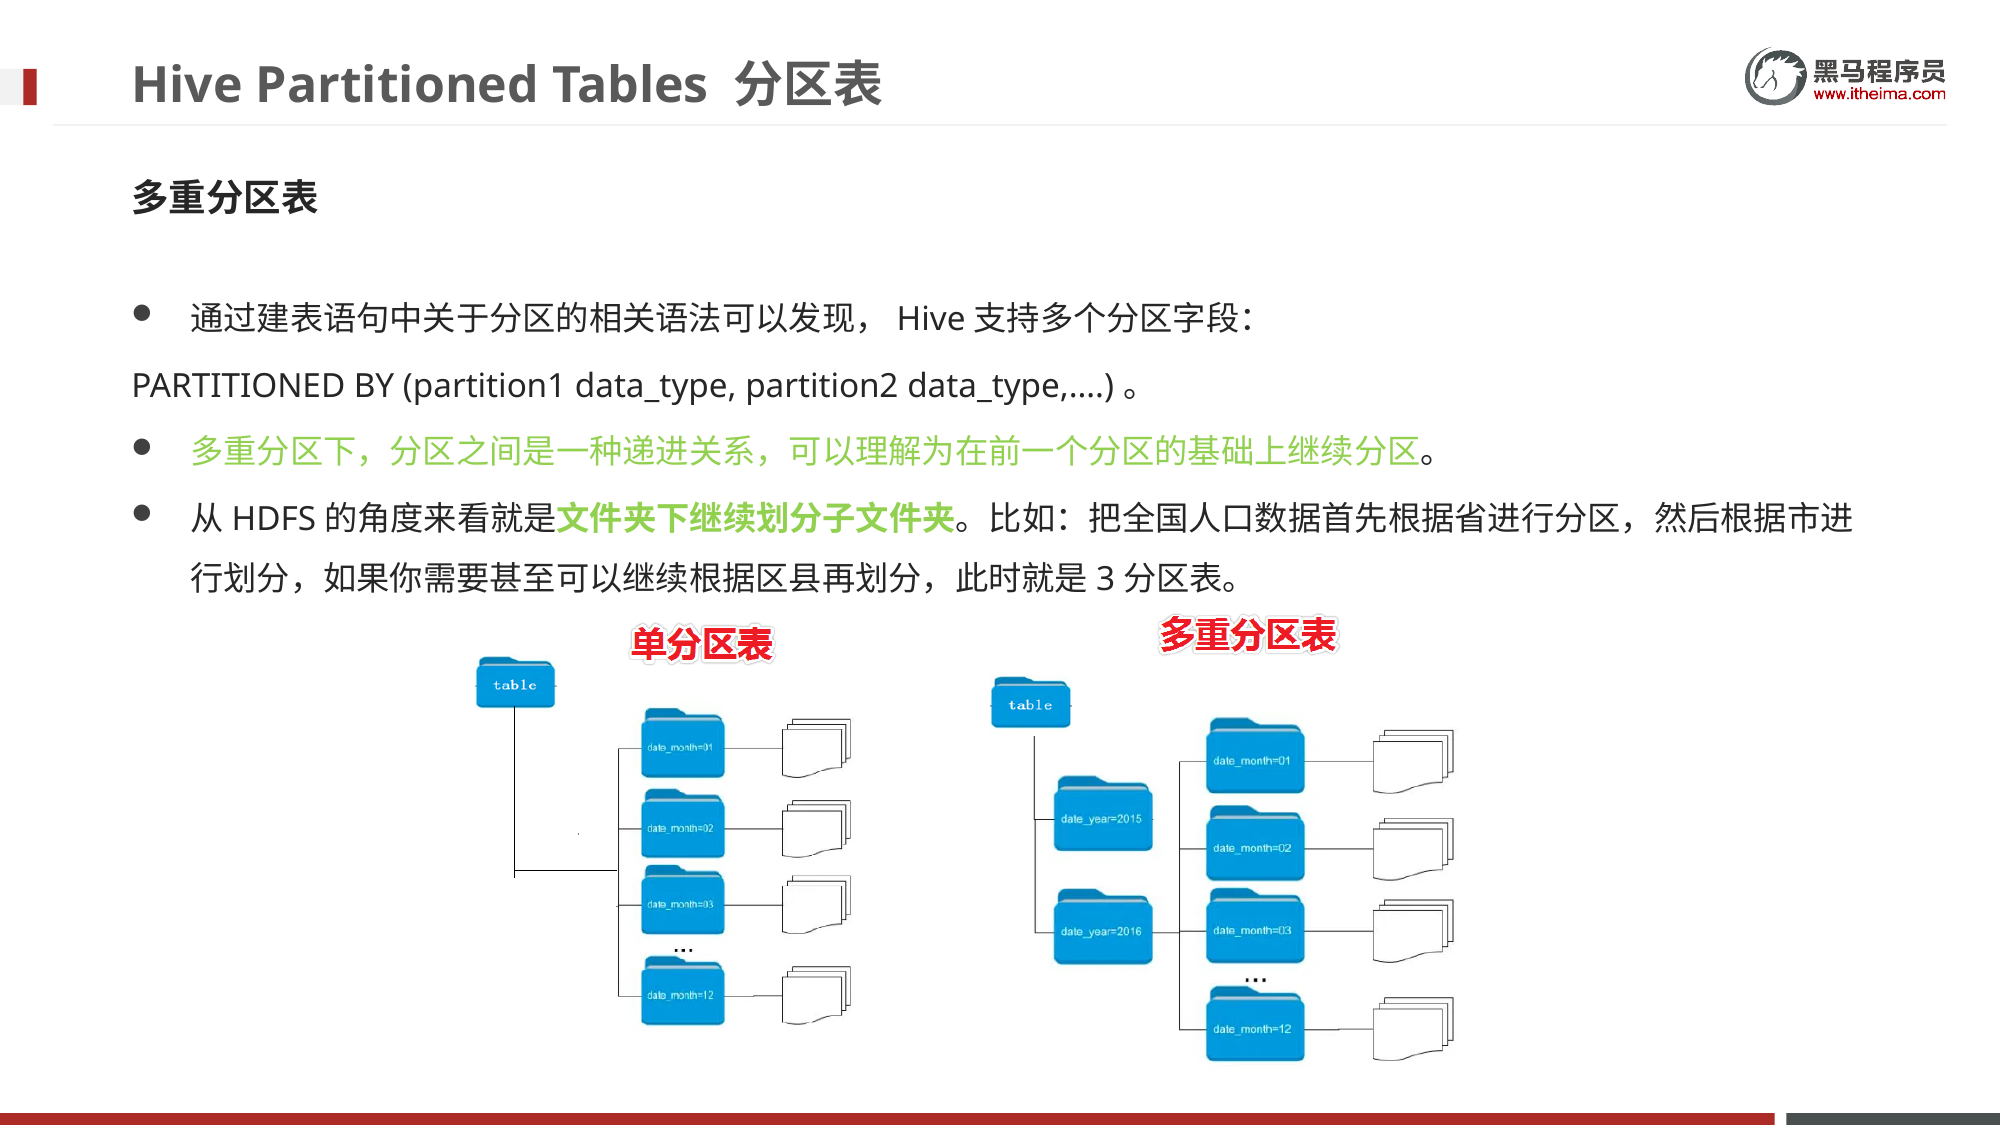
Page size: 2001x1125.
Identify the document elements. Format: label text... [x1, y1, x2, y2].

list 通过建表语句中关于分区的相关语法可以发现，Hive支持多个分区字段： PARTITIONED BY (partition1 data_type, partition2 data_type,….)。 多重分区下，分区之间是一种递进关系，可以理解为在前一个分区的基础上继续分区。 从HDFS的角度来看就是文件夹下继续划分子文件夹。比如：把全国人口数据首先根据省进行分区，然后根据市进行划分，如果你需要甚至可以继续根据区县再划分，此时就是3分区表。 [116, 270, 1880, 963]
title Hive Partitioned Tables 分区表 [116, 40, 1556, 125]
picture [459, 595, 1537, 1086]
picture [1744, 46, 1946, 106]
list 多重分区表 [116, 154, 1880, 239]
